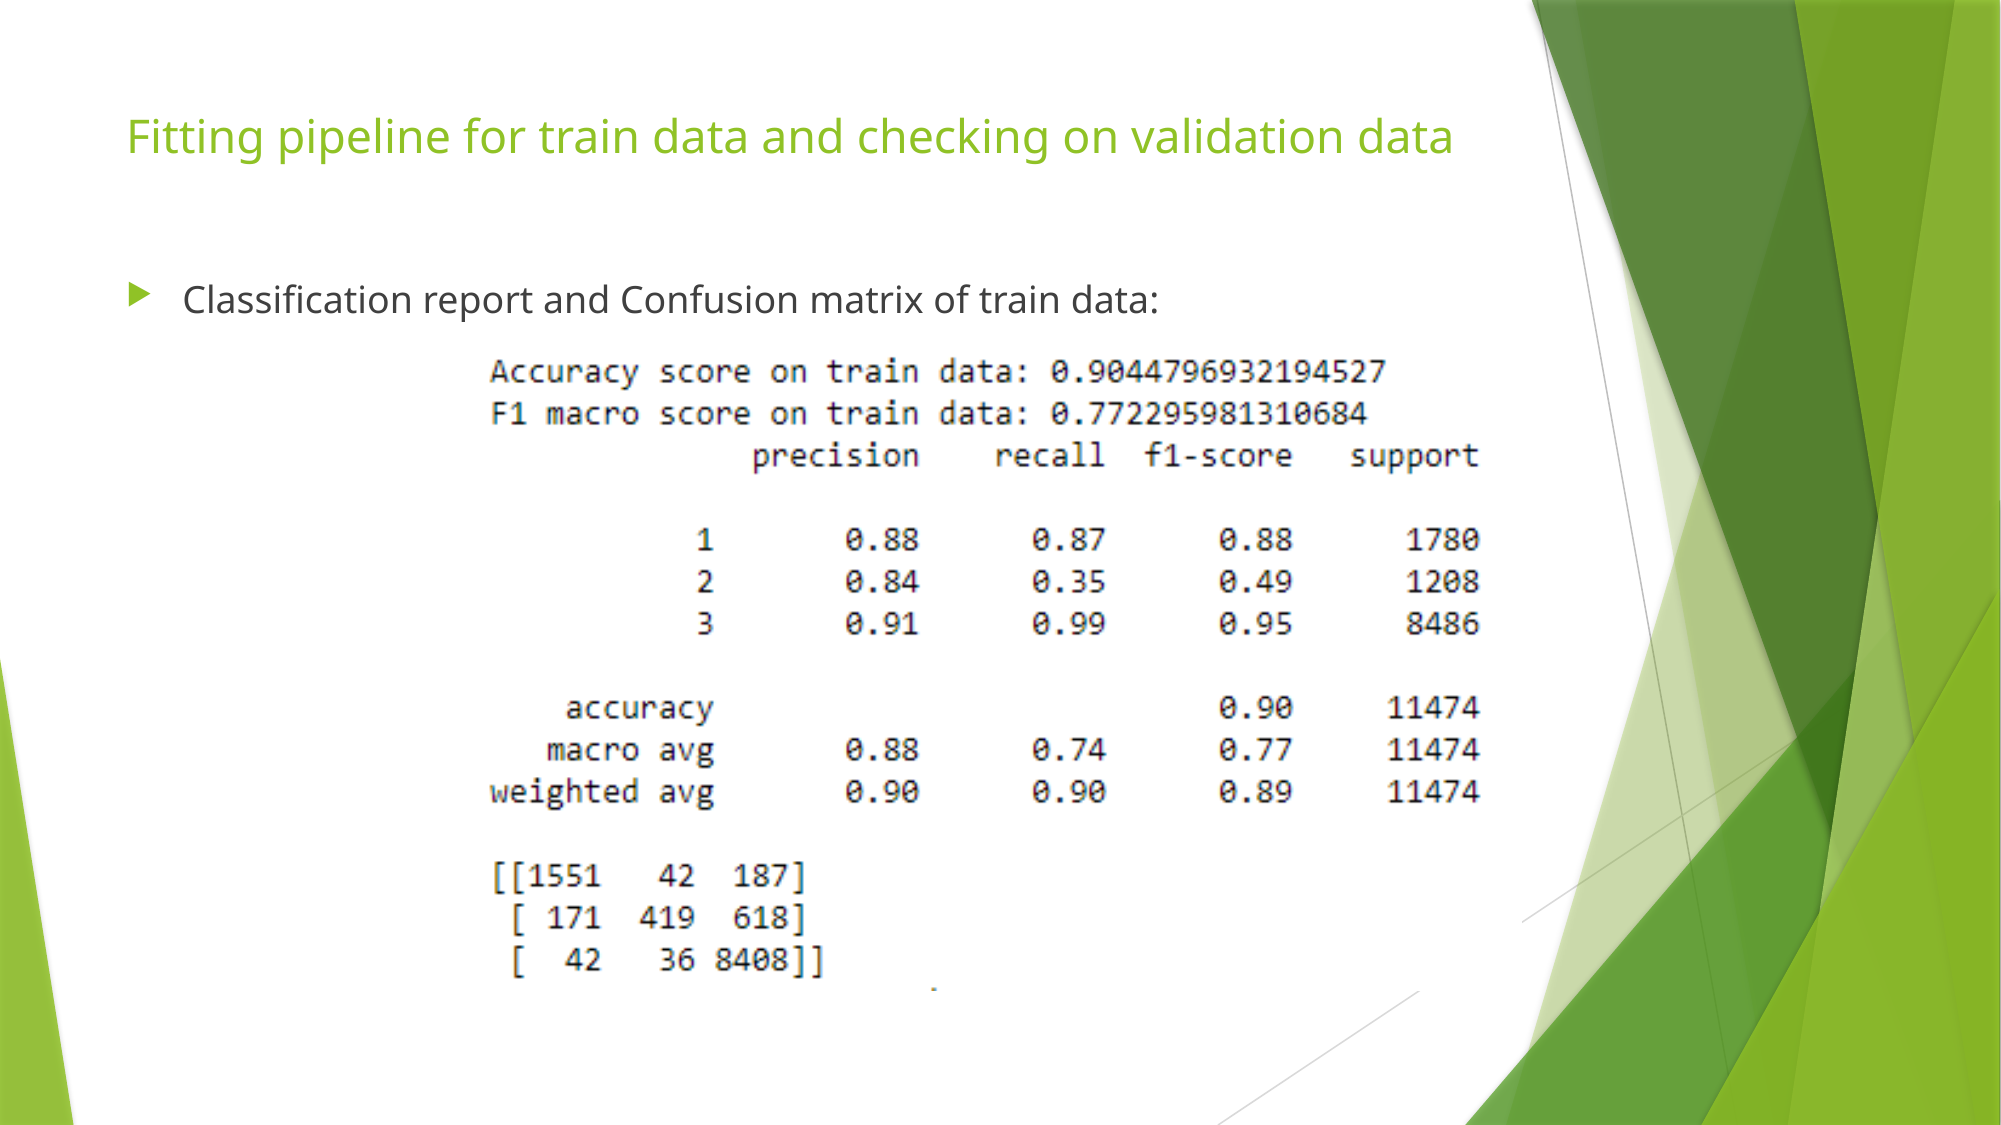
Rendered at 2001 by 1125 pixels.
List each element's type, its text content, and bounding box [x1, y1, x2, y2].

title Fitting pipeline for train data and checking on validation data [111, 99, 1522, 218]
picture [480, 346, 1522, 992]
list Classification report and Confusion matrix of train data: [111, 268, 1522, 991]
